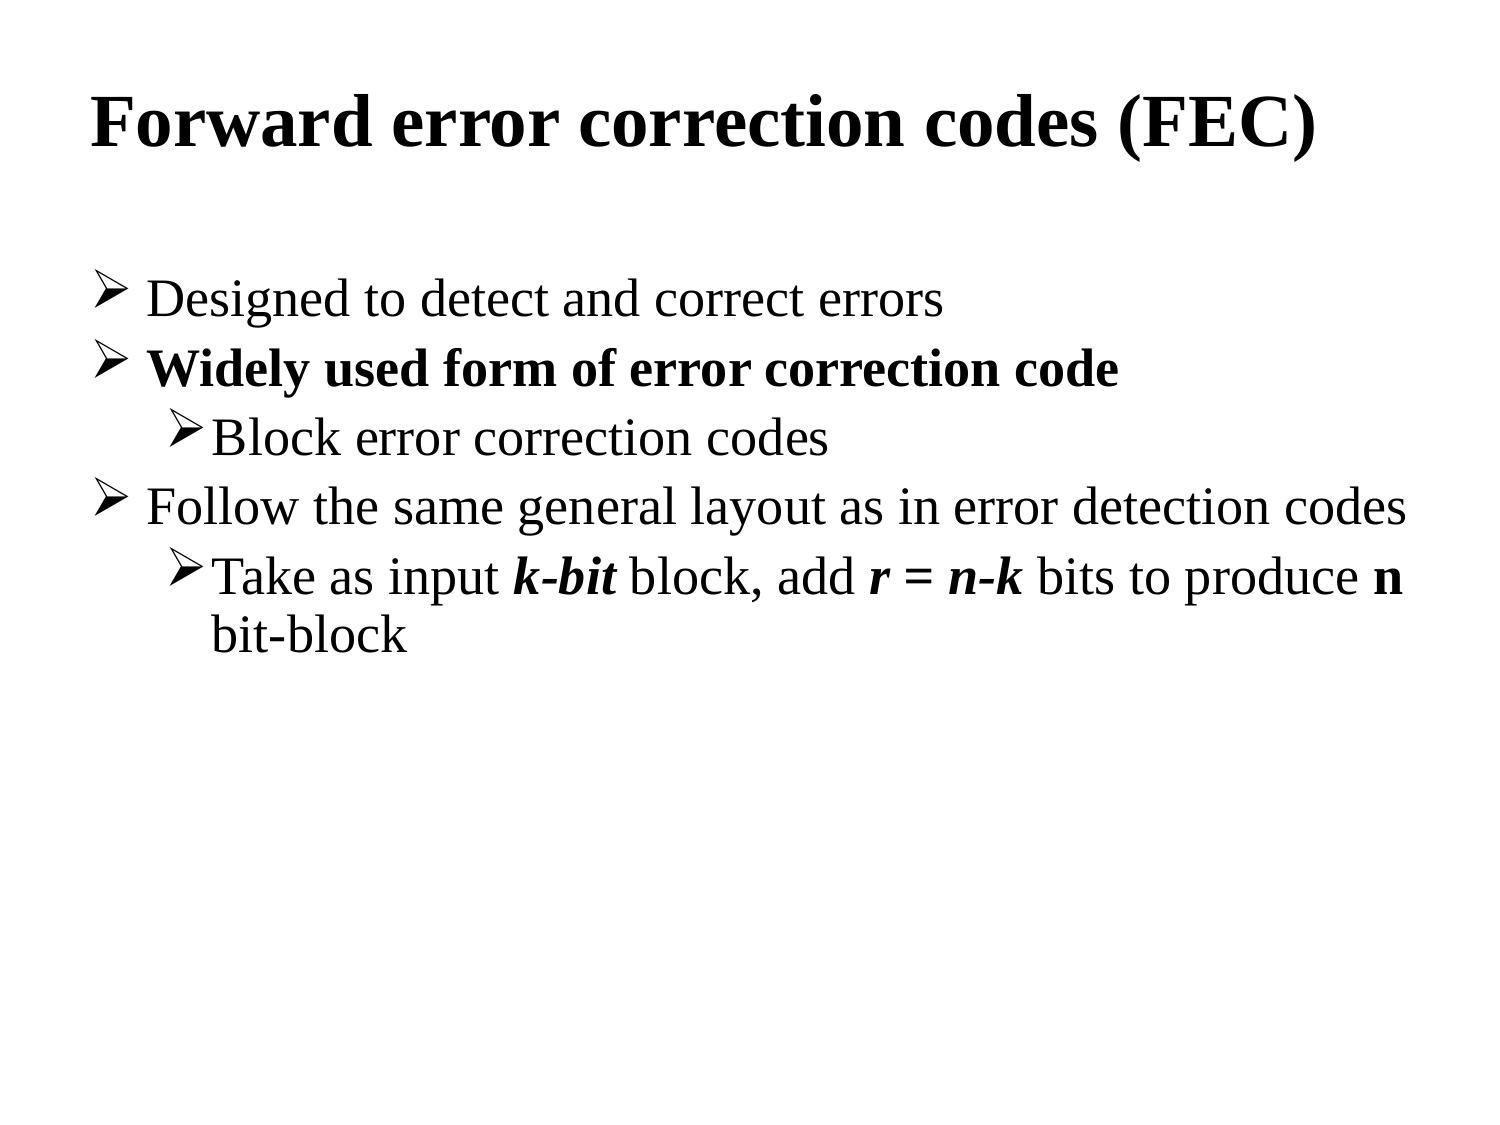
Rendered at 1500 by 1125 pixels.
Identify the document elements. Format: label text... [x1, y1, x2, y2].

title Forward error correction codes (FEC) [75, 45, 1425, 188]
list Designed to detect and correct errors Widely used form of error correction code Block error correction codes Follow the same general layout as in error detection codes Take as input k-bit block, add r = n-k bits to produce n bit-block [75, 262, 1425, 1005]
